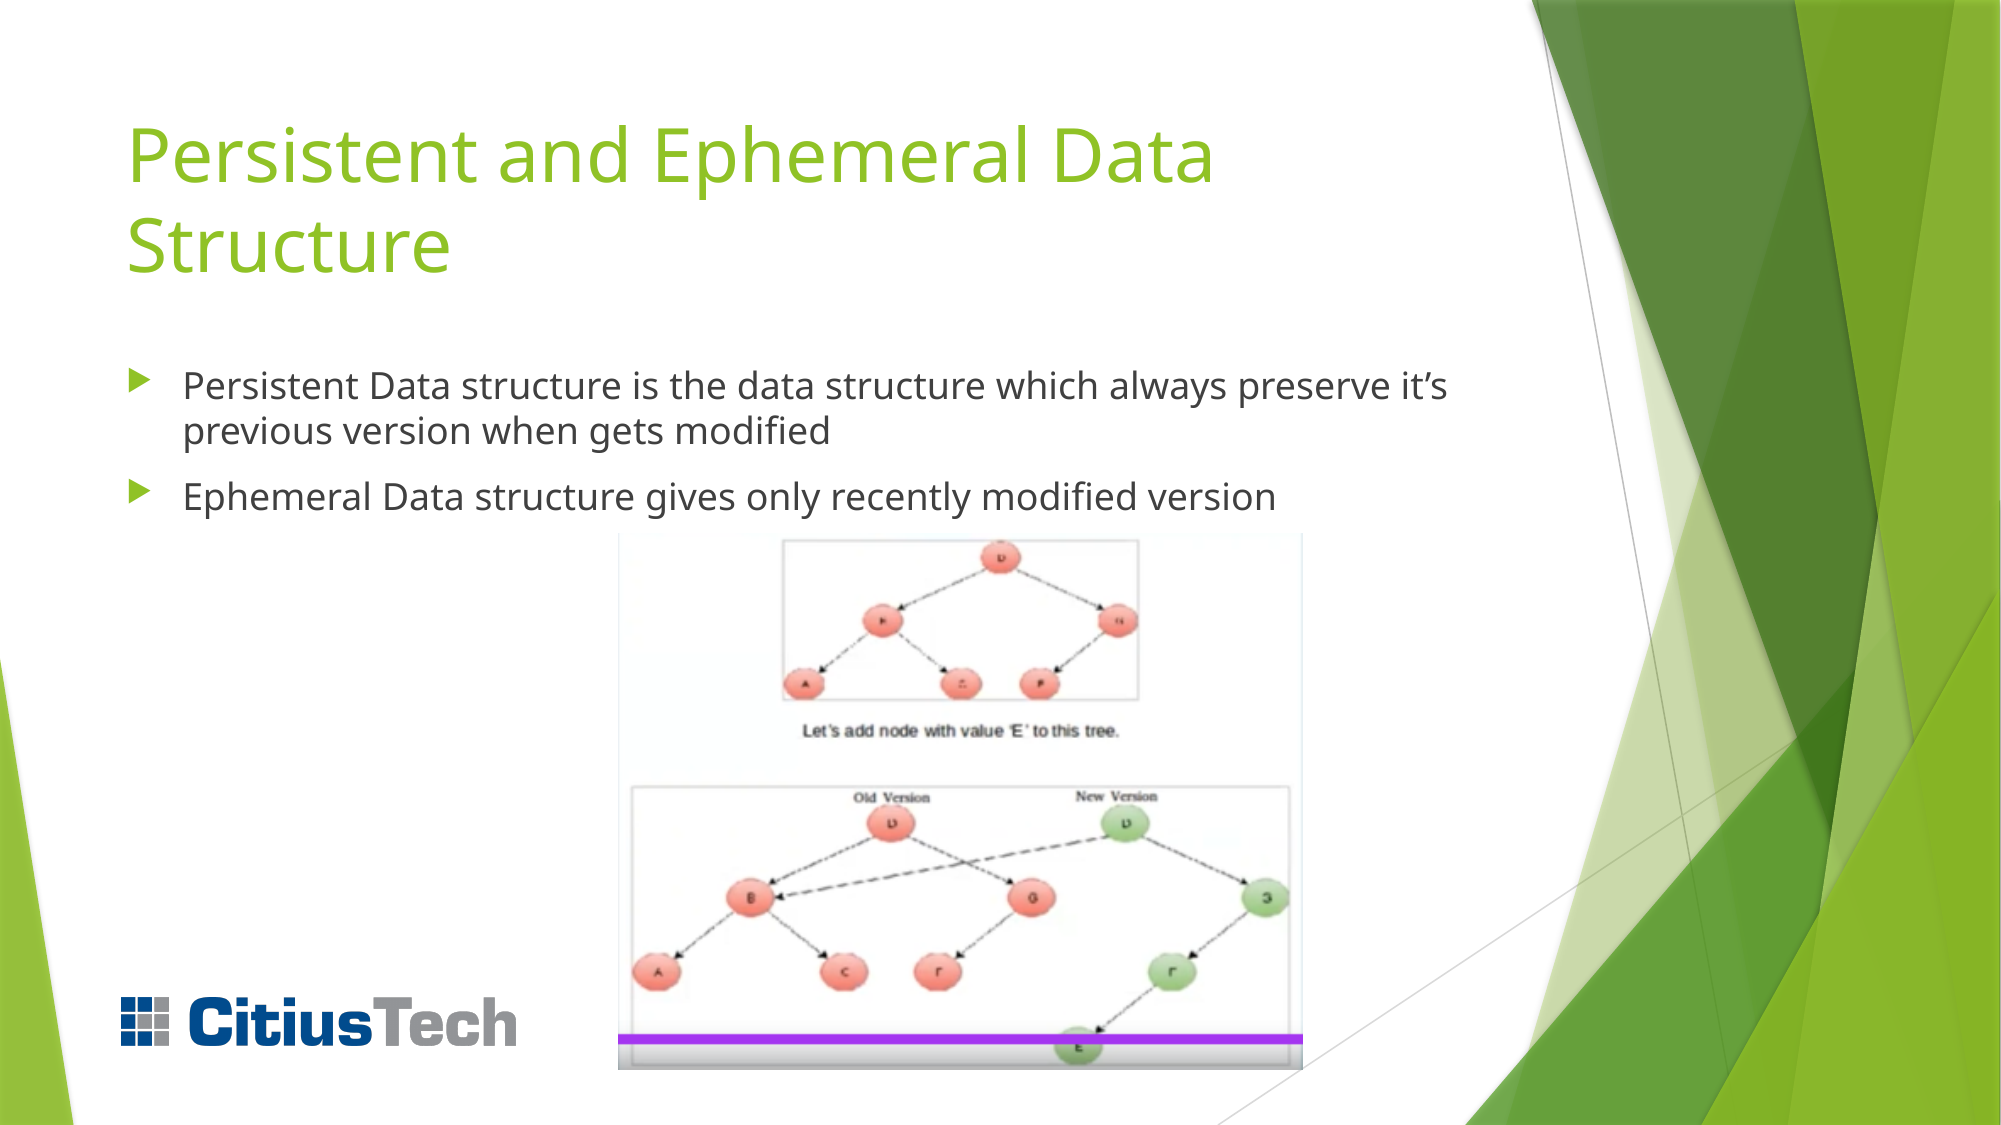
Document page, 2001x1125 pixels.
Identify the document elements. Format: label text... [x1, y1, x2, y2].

picture [617, 532, 1303, 1071]
picture [121, 997, 516, 1046]
list Persistent Data structure is the data structure which always preserve it’s previous version when gets modified Ephemeral Data structure gives only recently modified version [111, 354, 1522, 992]
title Persistent and Ephemeral Data Structure [111, 99, 1522, 317]
